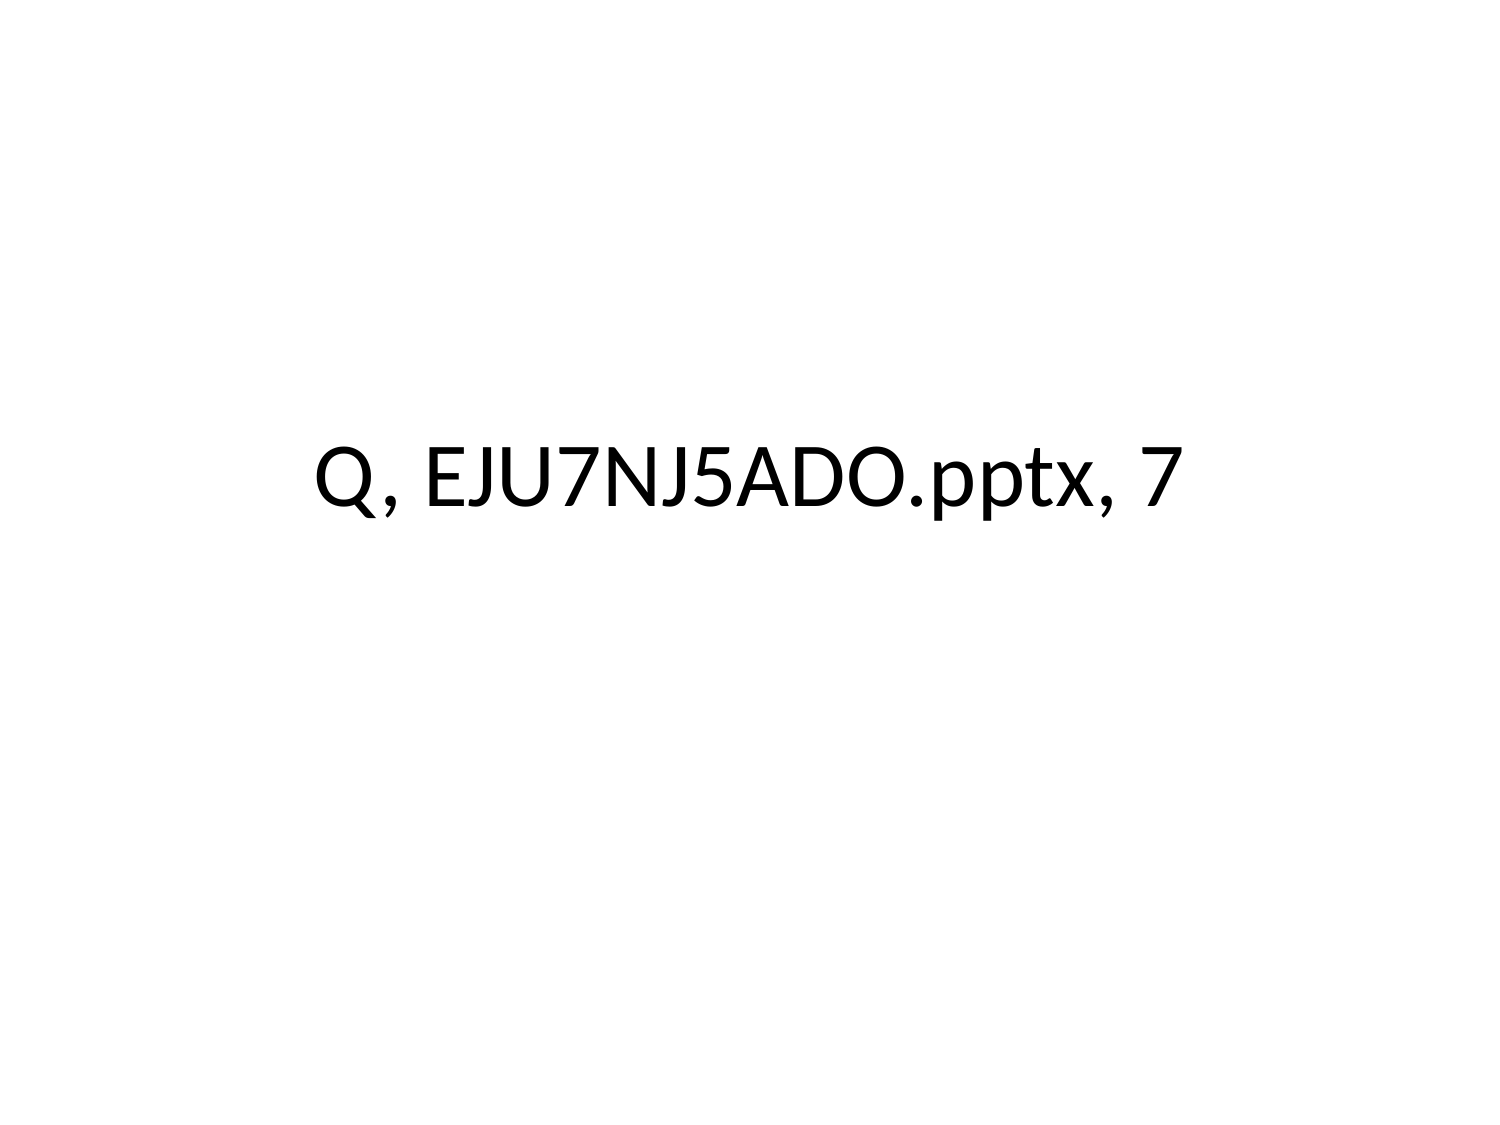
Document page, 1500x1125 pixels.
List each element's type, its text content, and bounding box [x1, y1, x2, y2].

title Q, EJU7NJ5ADO.pptx, 7 [112, 349, 1388, 591]
